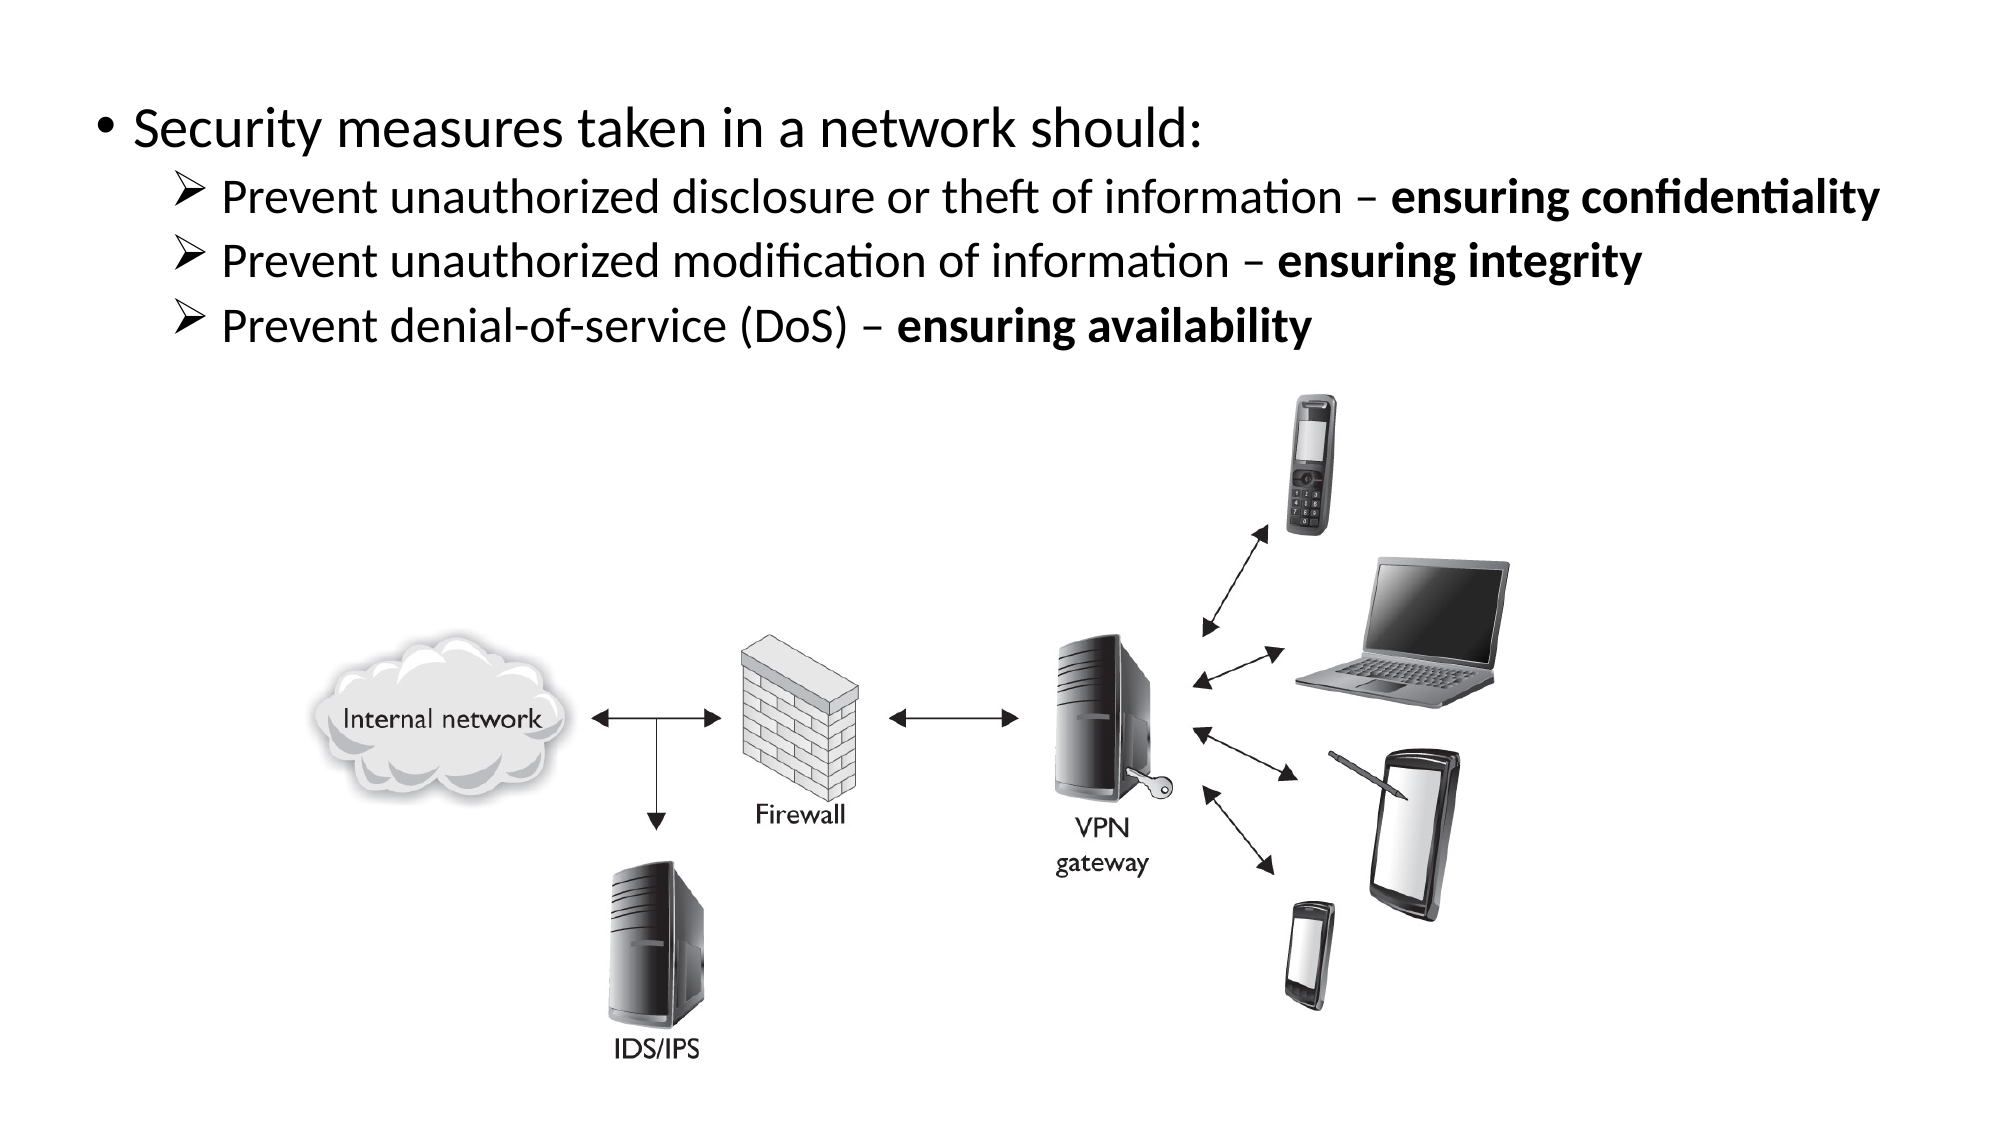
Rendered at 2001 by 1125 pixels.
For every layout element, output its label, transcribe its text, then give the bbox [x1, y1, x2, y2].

list Security measures taken in a network should: Prevent unauthorized disclosure or theft of information – ensuring confidentiality Prevent unauthorized modification of information – ensuring integrity Prevent denial-of-service (DoS) – ensuring availability [80, 89, 1930, 430]
picture [275, 380, 1561, 1095]
